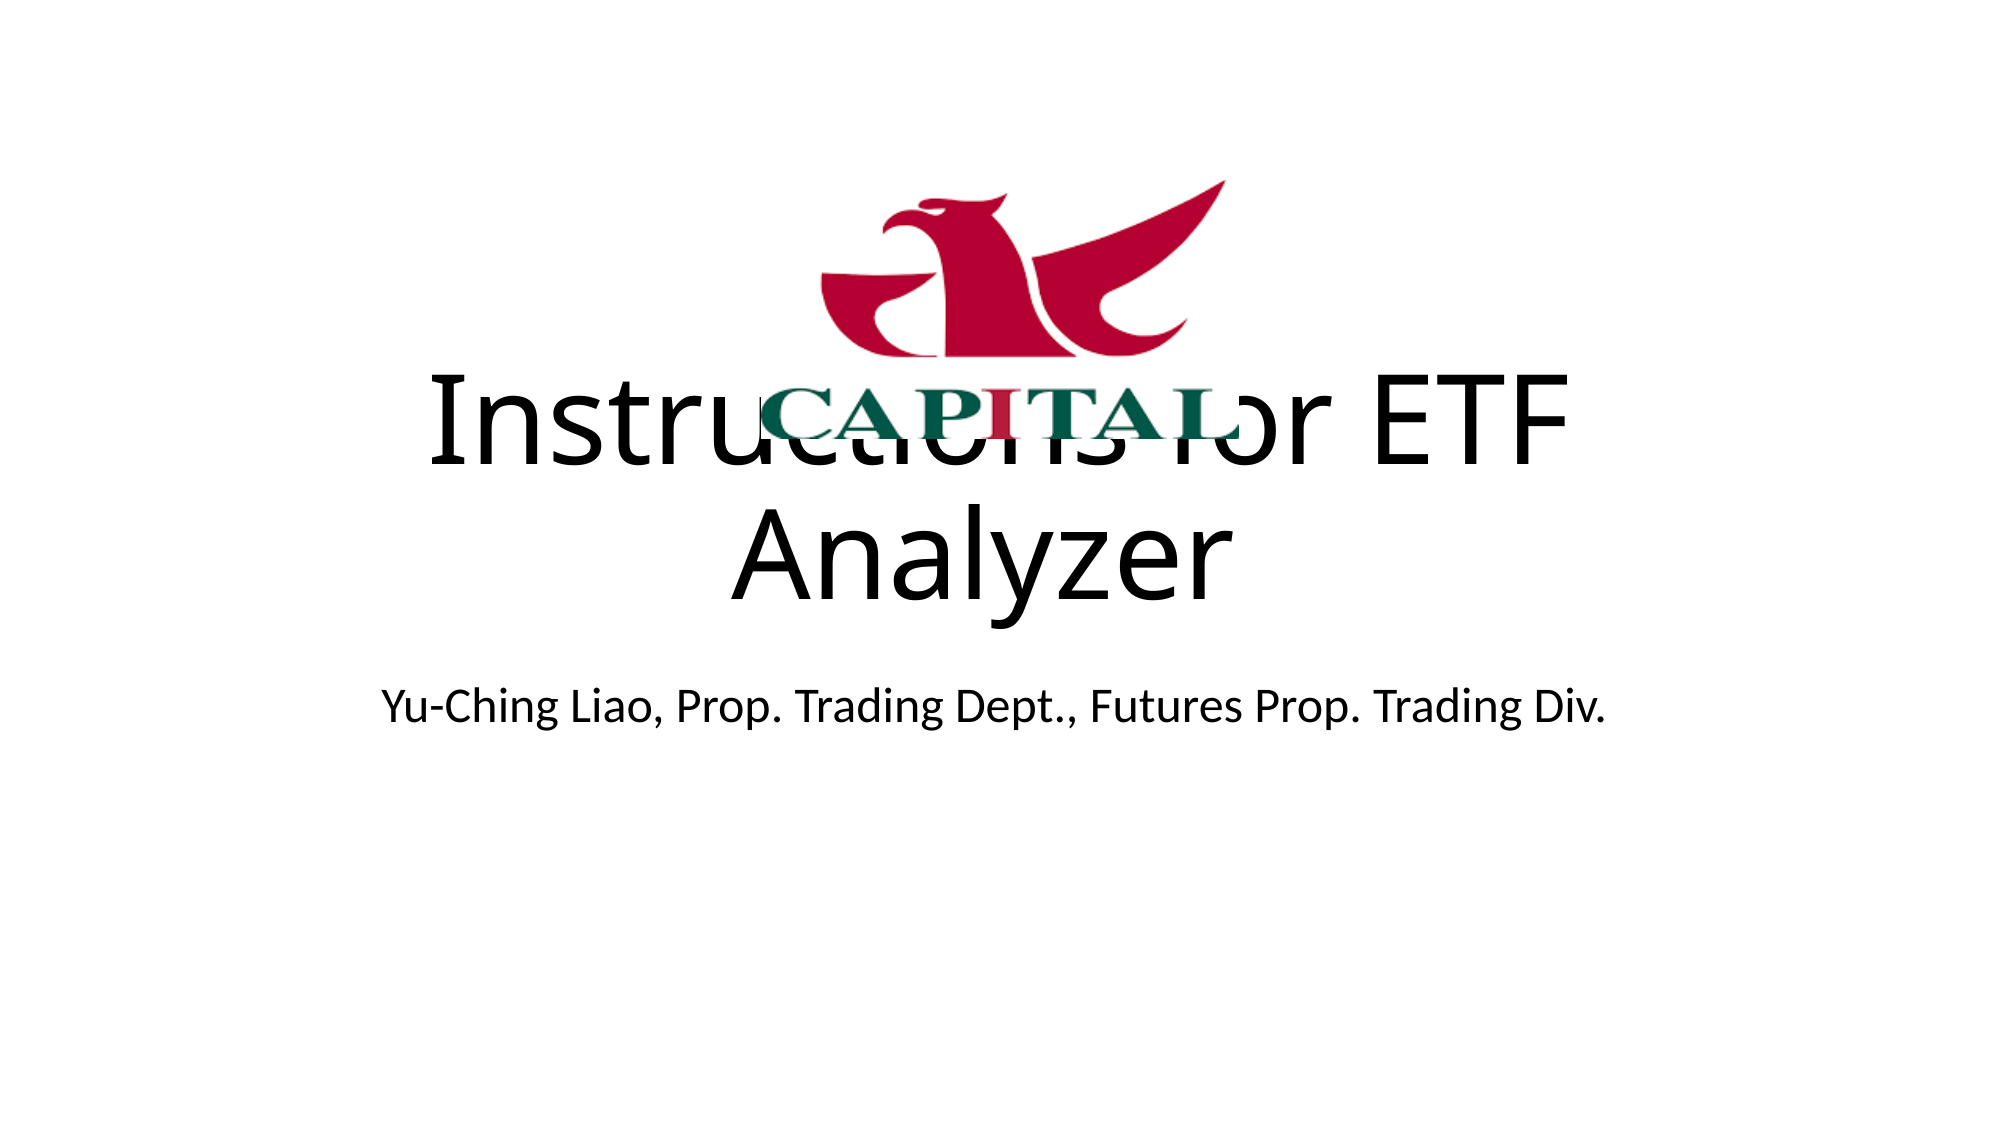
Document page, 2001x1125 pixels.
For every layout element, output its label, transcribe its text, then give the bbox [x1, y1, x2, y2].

picture [761, 180, 1239, 439]
title Instructions for ETF Analyzer [249, 242, 1750, 635]
subtitle Yu-Ching Liao, Prop. Trading Dept., Futures Prop. Trading Div. [249, 671, 1750, 943]
